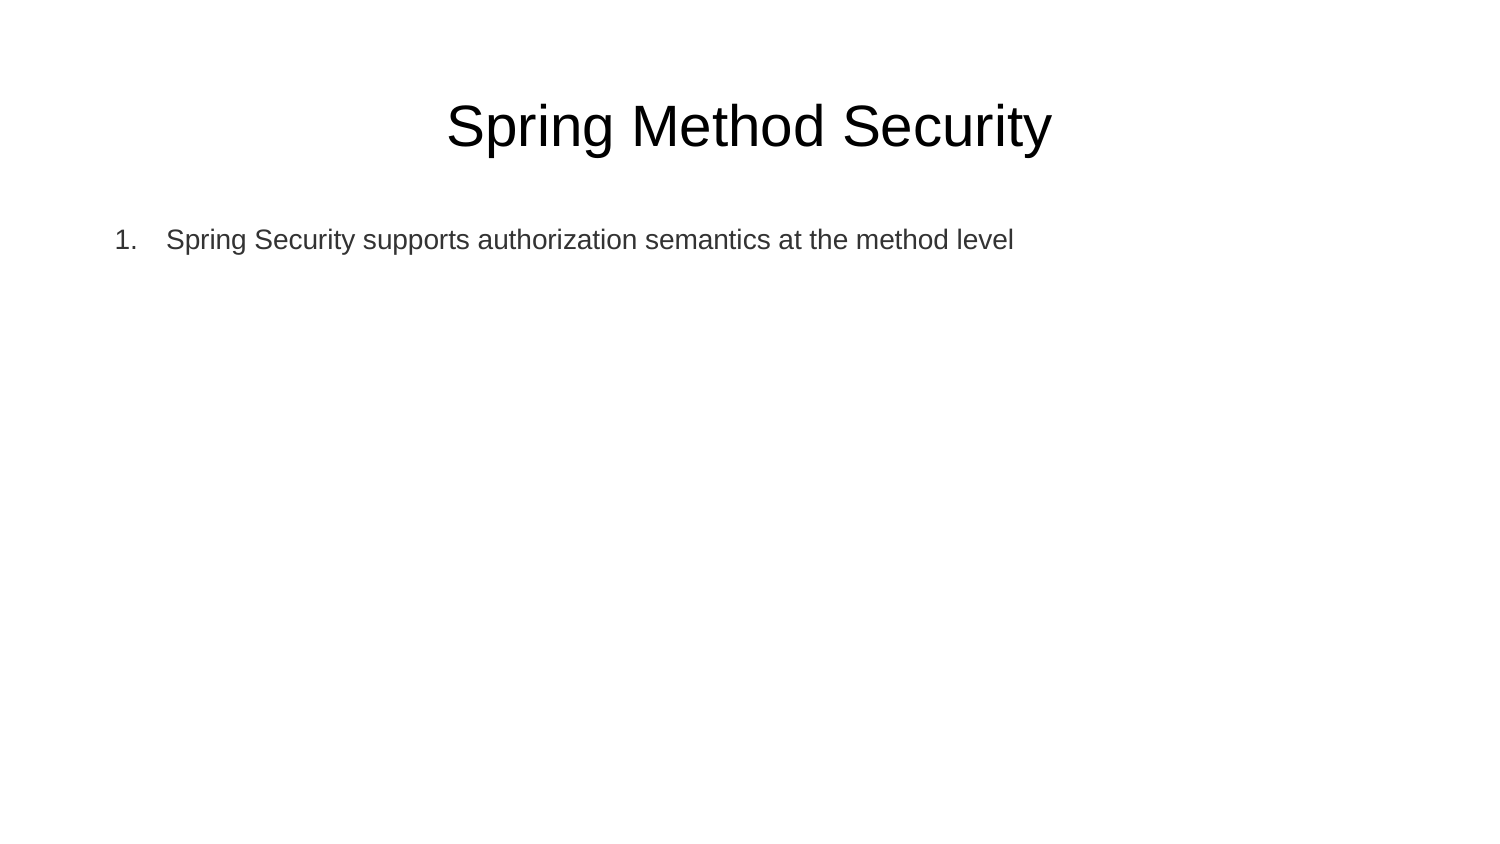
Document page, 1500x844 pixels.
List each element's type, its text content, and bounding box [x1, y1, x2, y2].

title Spring Method Security [51, 72, 1449, 167]
list Spring Security supports authorization semantics at the method level [76, 201, 1474, 762]
